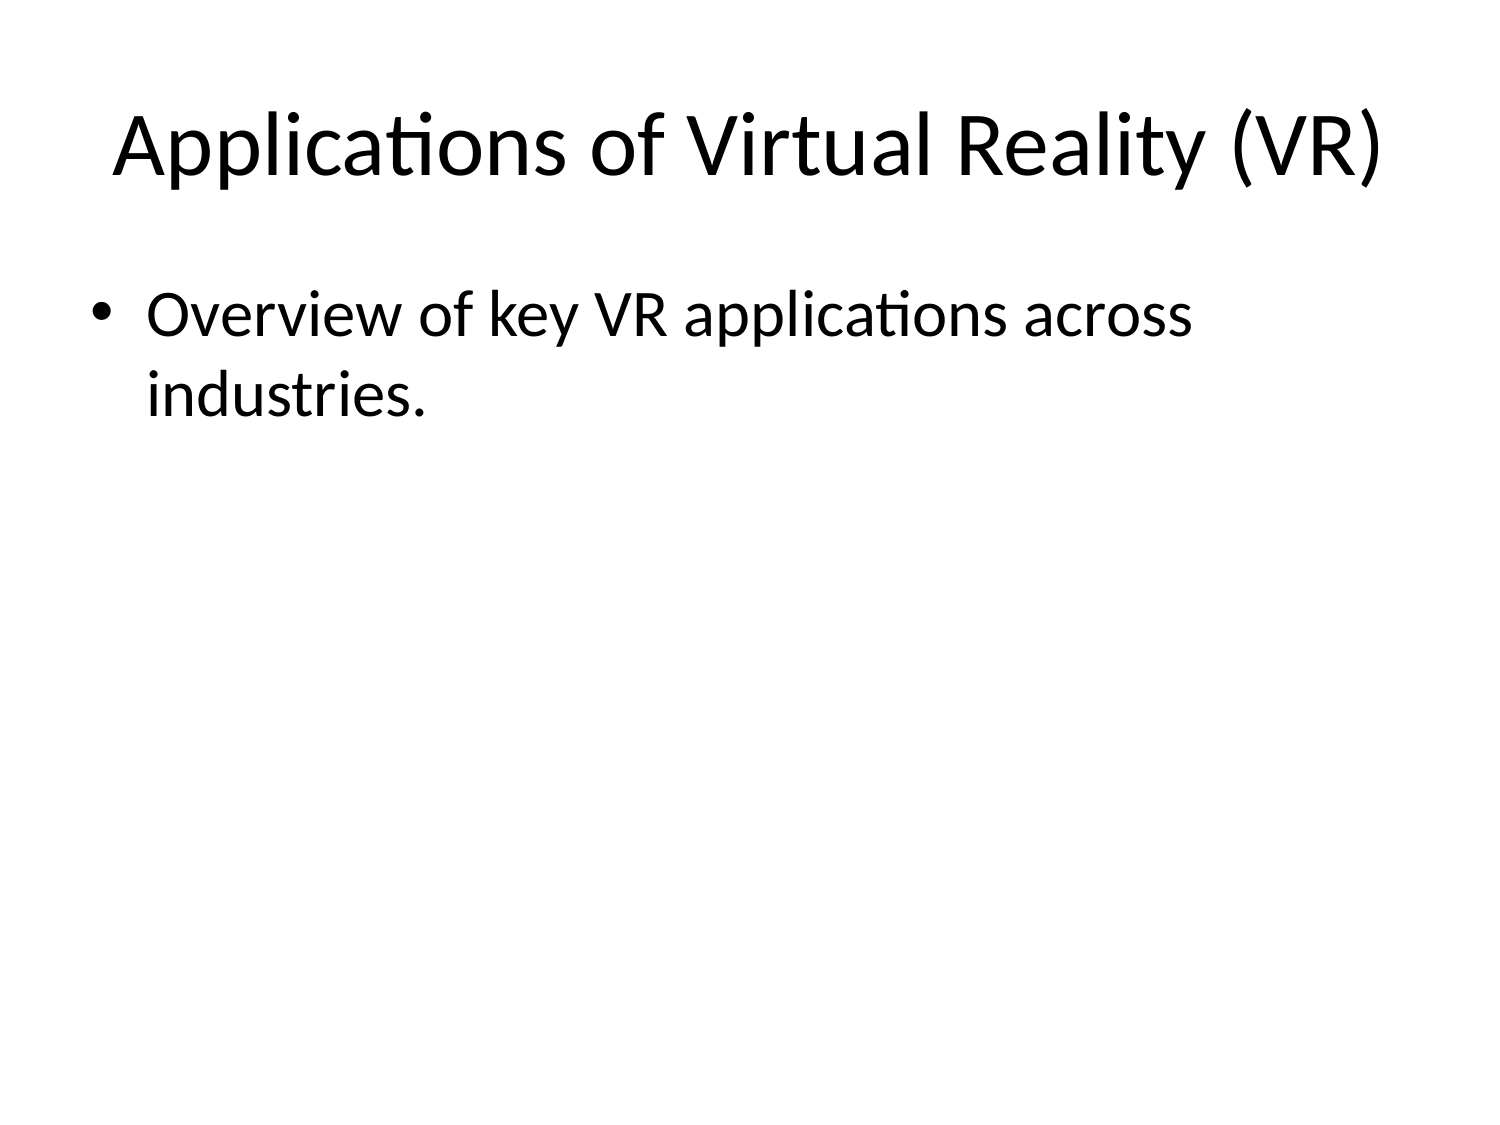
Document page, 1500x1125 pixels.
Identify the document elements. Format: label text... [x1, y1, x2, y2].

title Applications of Virtual Reality (VR) [75, 45, 1425, 233]
list Overview of key VR applications across industries. [75, 262, 1425, 1005]
